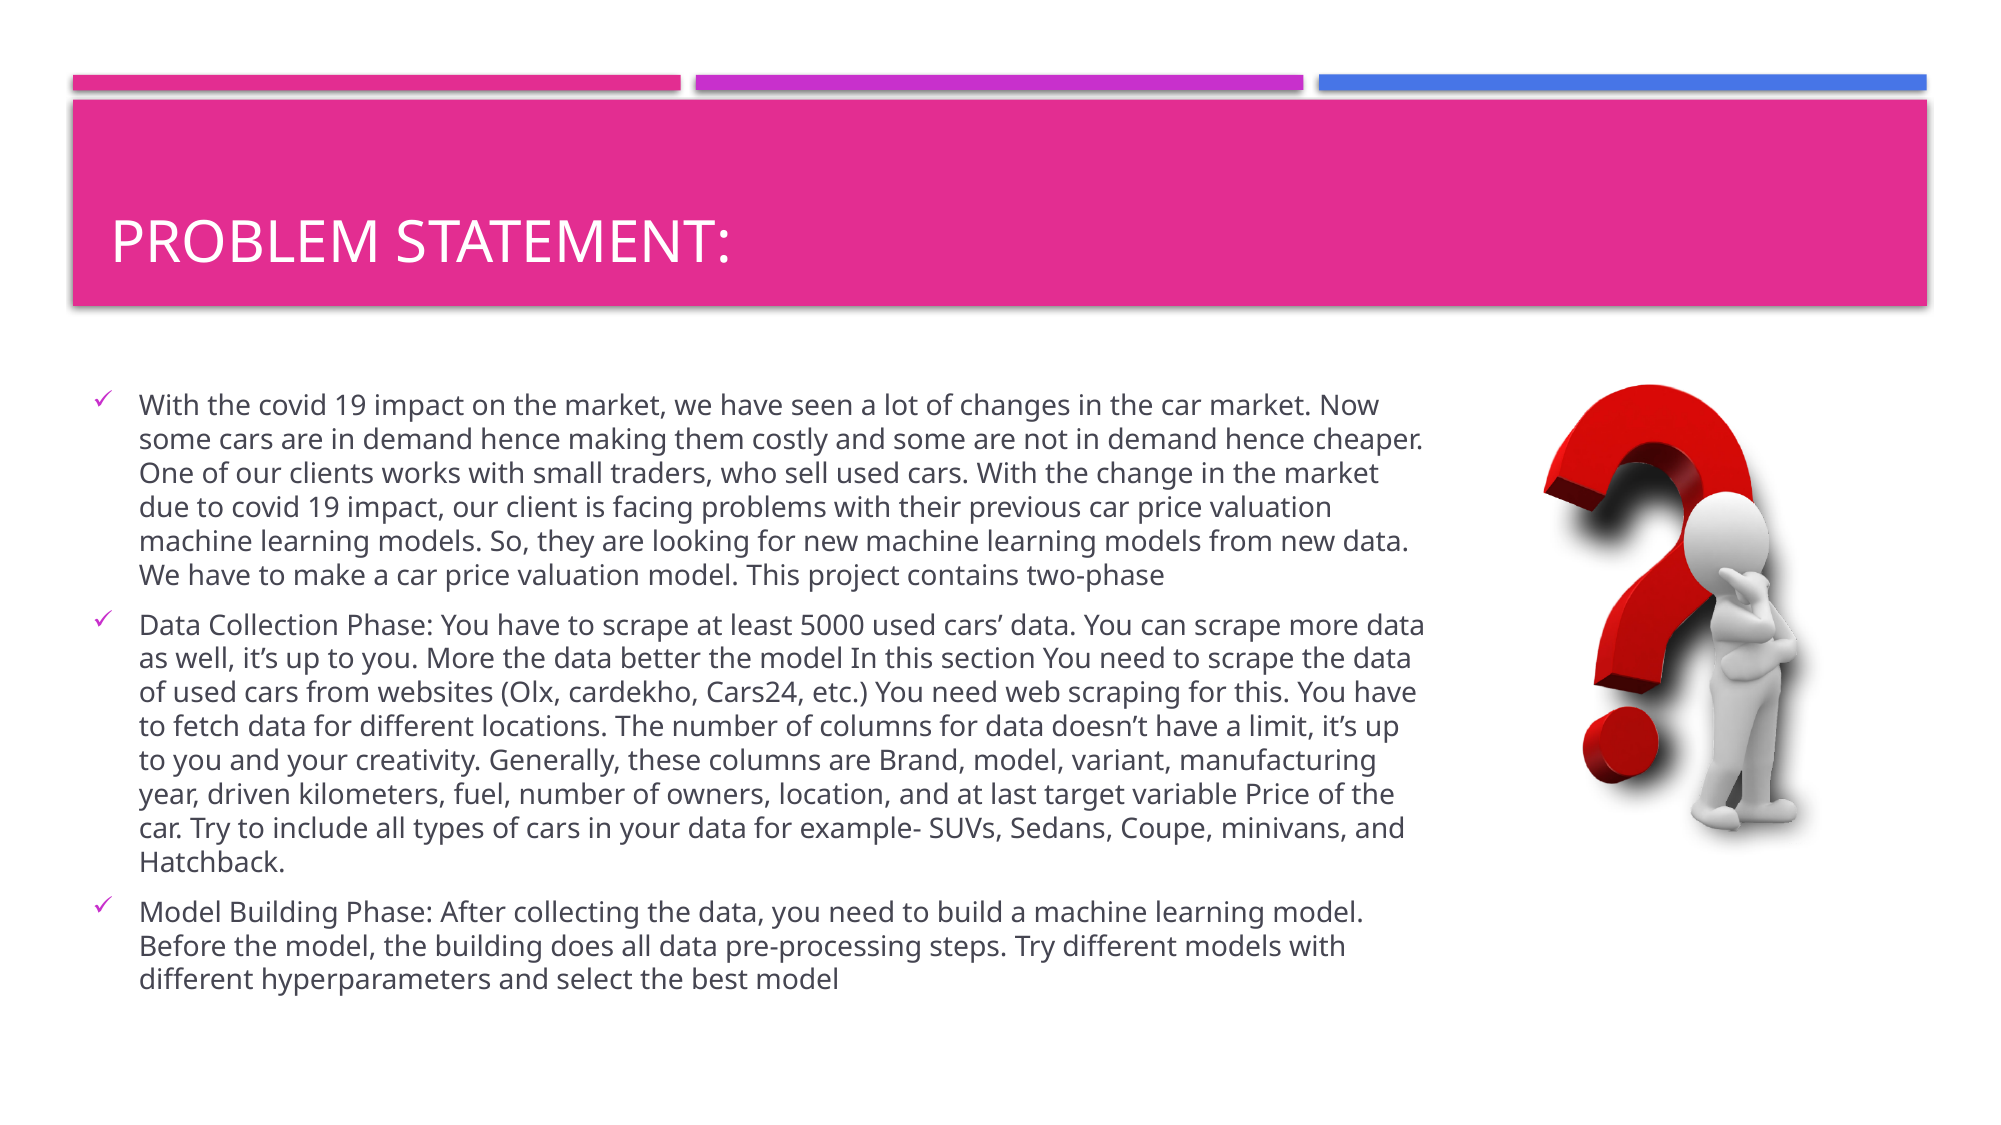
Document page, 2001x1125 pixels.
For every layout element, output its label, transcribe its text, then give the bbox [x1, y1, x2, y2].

title Problem Statement: [95, 119, 1905, 282]
picture [1517, 373, 1822, 844]
list With the covid 19 impact on the market, we have seen a lot of changes in the car market. Now some cars are in demand hence making them costly and some are not in demand hence cheaper. One of our clients works with small traders, who sell used cars. With the change in the market due to covid 19 impact, our client is facing problems with their previous car price valuation machine learning models. So, they are looking for new machine learning models from new data. We have to make a car price valuation model. This project contains two-phase Data Collection Phase: You have to scrape at least 5000 used cars’ data. You can scrape more data as well, it’s up to you. More the data better the model In this section You need to scrape the data of used cars from websites (Olx, cardekho, Cars24, etc.) You need web scraping for this. You have to fetch data for different locations. The number of columns for data doesn’t have a limit, it’s up to you and your creativity. Generally, these columns are Brand, model, variant, manufacturing year, driven kilometers, fuel, number of owners, location, and at last target variable Price of the car. Try to include all types of cars in your data for example- SUVs, Sedans, Coupe, minivans, and Hatchback. Model Building Phase: After collecting the data, you need to build a machine learning model. Before the model, the building does all data pre-processing steps. Try different models with different hyperparameters and select the best model [77, 380, 1449, 1006]
